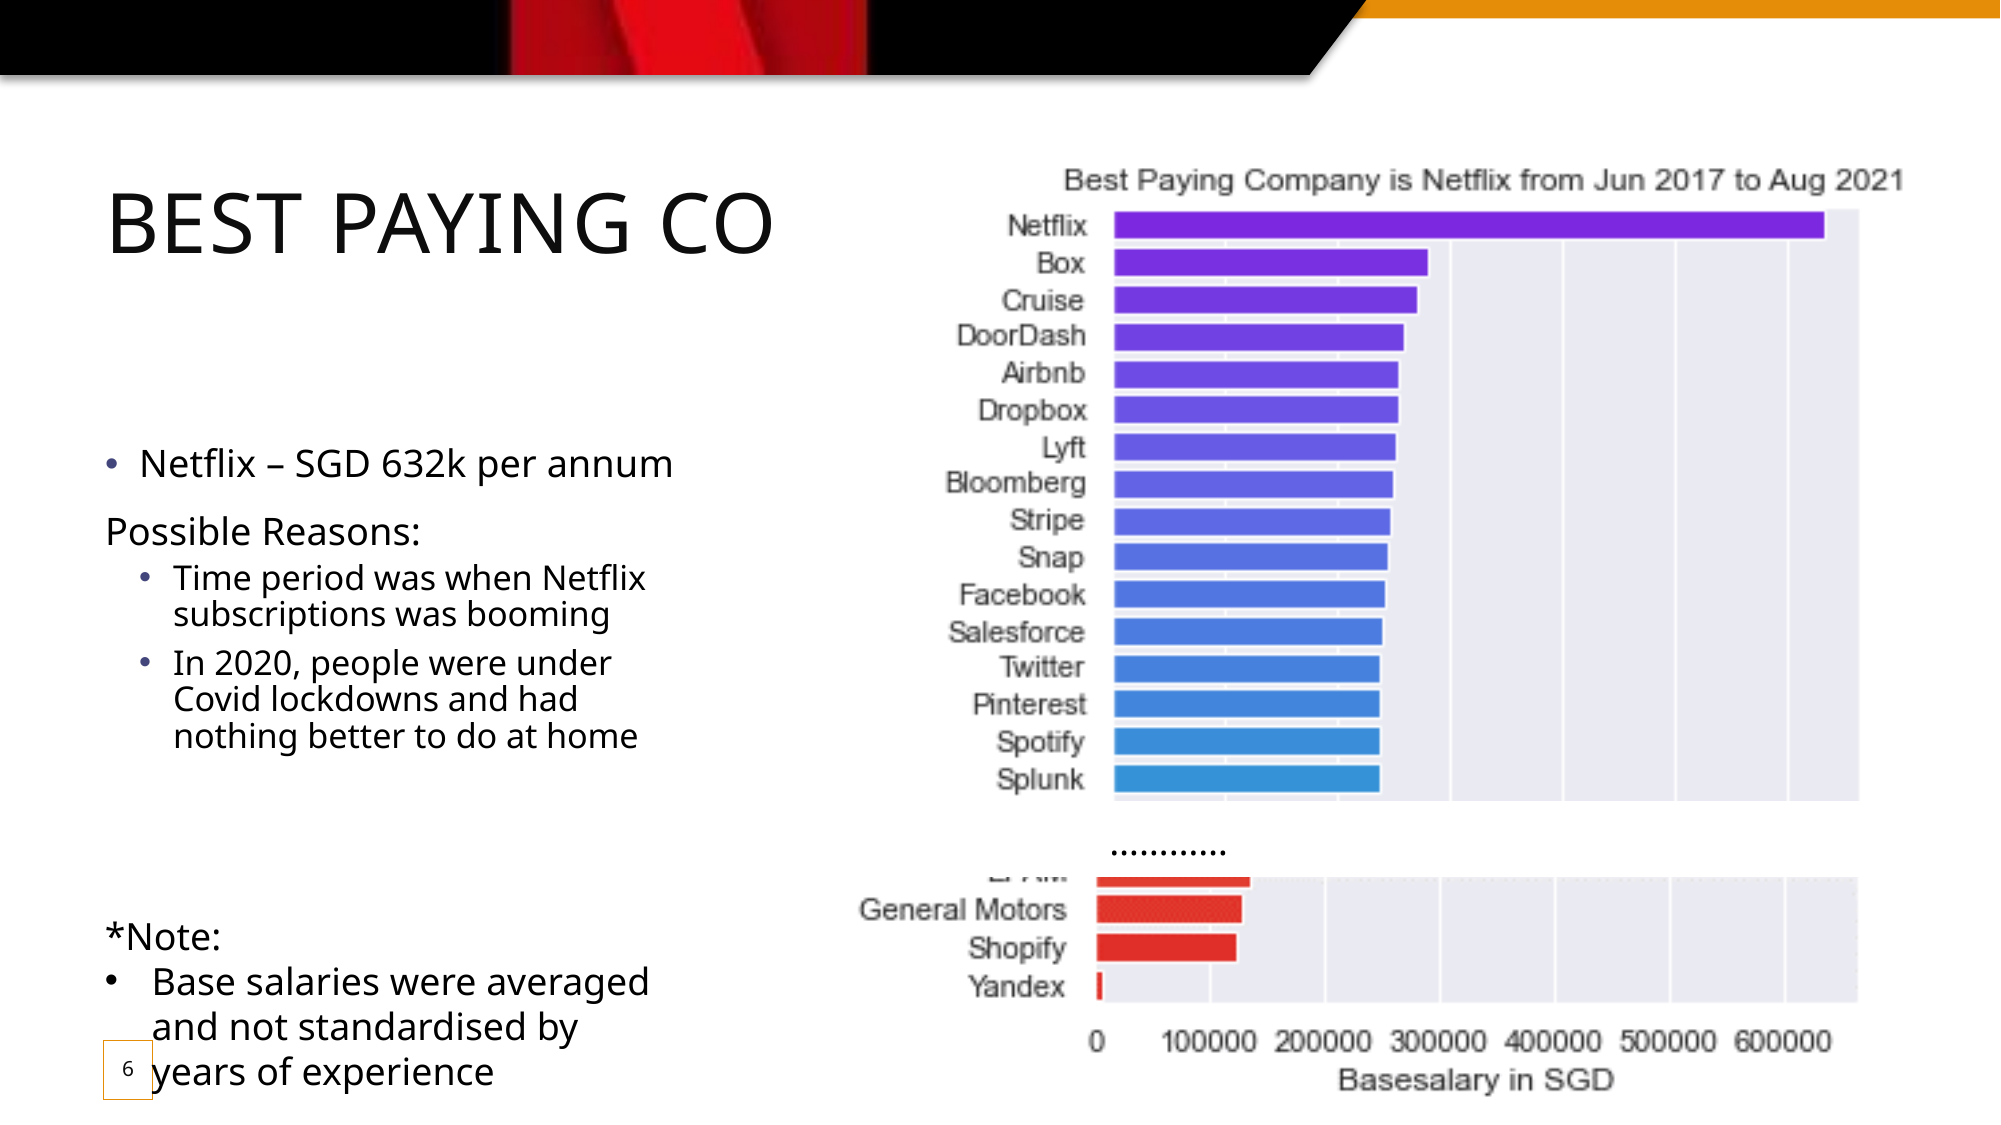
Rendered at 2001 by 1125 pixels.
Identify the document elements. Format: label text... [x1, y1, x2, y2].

text_box *Note: Base salaries were averaged and not standardised by years of experience [90, 905, 693, 1100]
list Netflix – SGD 632k per annum Possible Reasons: Time period was when Netflix subscriptions was booming In 2020, people were under Covid lockdowns and had nothing better to do at home [90, 437, 693, 846]
title Best Paying Company* [90, 162, 743, 400]
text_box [750, 151, 1927, 1116]
picture [0, 0, 1367, 76]
